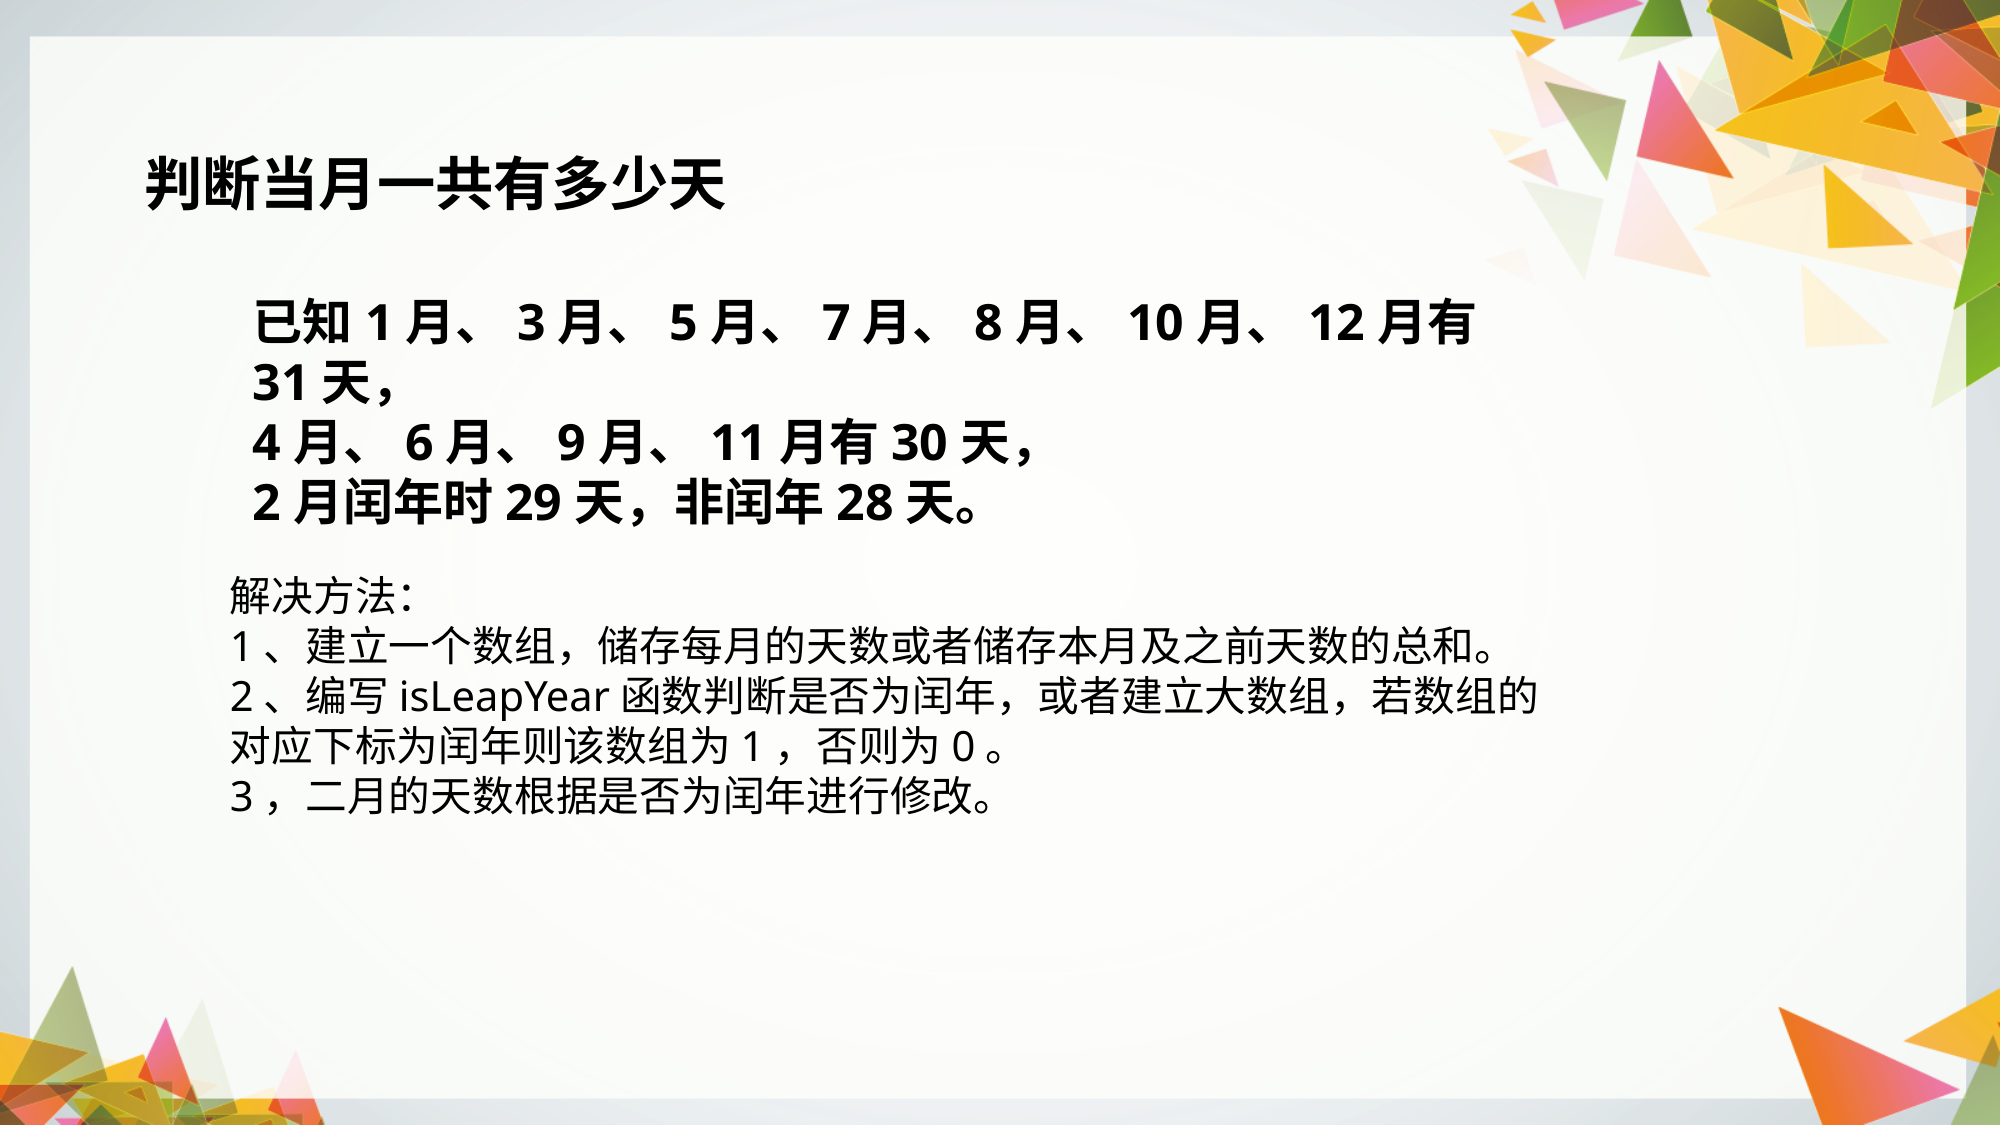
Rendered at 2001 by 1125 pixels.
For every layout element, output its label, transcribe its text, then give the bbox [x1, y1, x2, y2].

text_box 判断当月一共有多少天 [136, 139, 1039, 301]
text_box 已知1月、3月、5月、7月、8月、10月、12月有31天， 4月、6月、9月、11月有30天， 2月闰年时29天，非闰年28天。 [238, 282, 1494, 538]
text_box 解决方法： 1、建立一个数组，储存每月的天数或者储存本月及之前天数的总和。 2、编写isLeapYear函数判断是否为闰年，或者建立大数组，若数组的对应下标为闰年则该数组为1，否则为0。 3，二月的天数根据是否为闰年进行修改。 [214, 562, 1575, 828]
picture [0, 0, 2000, 1125]
